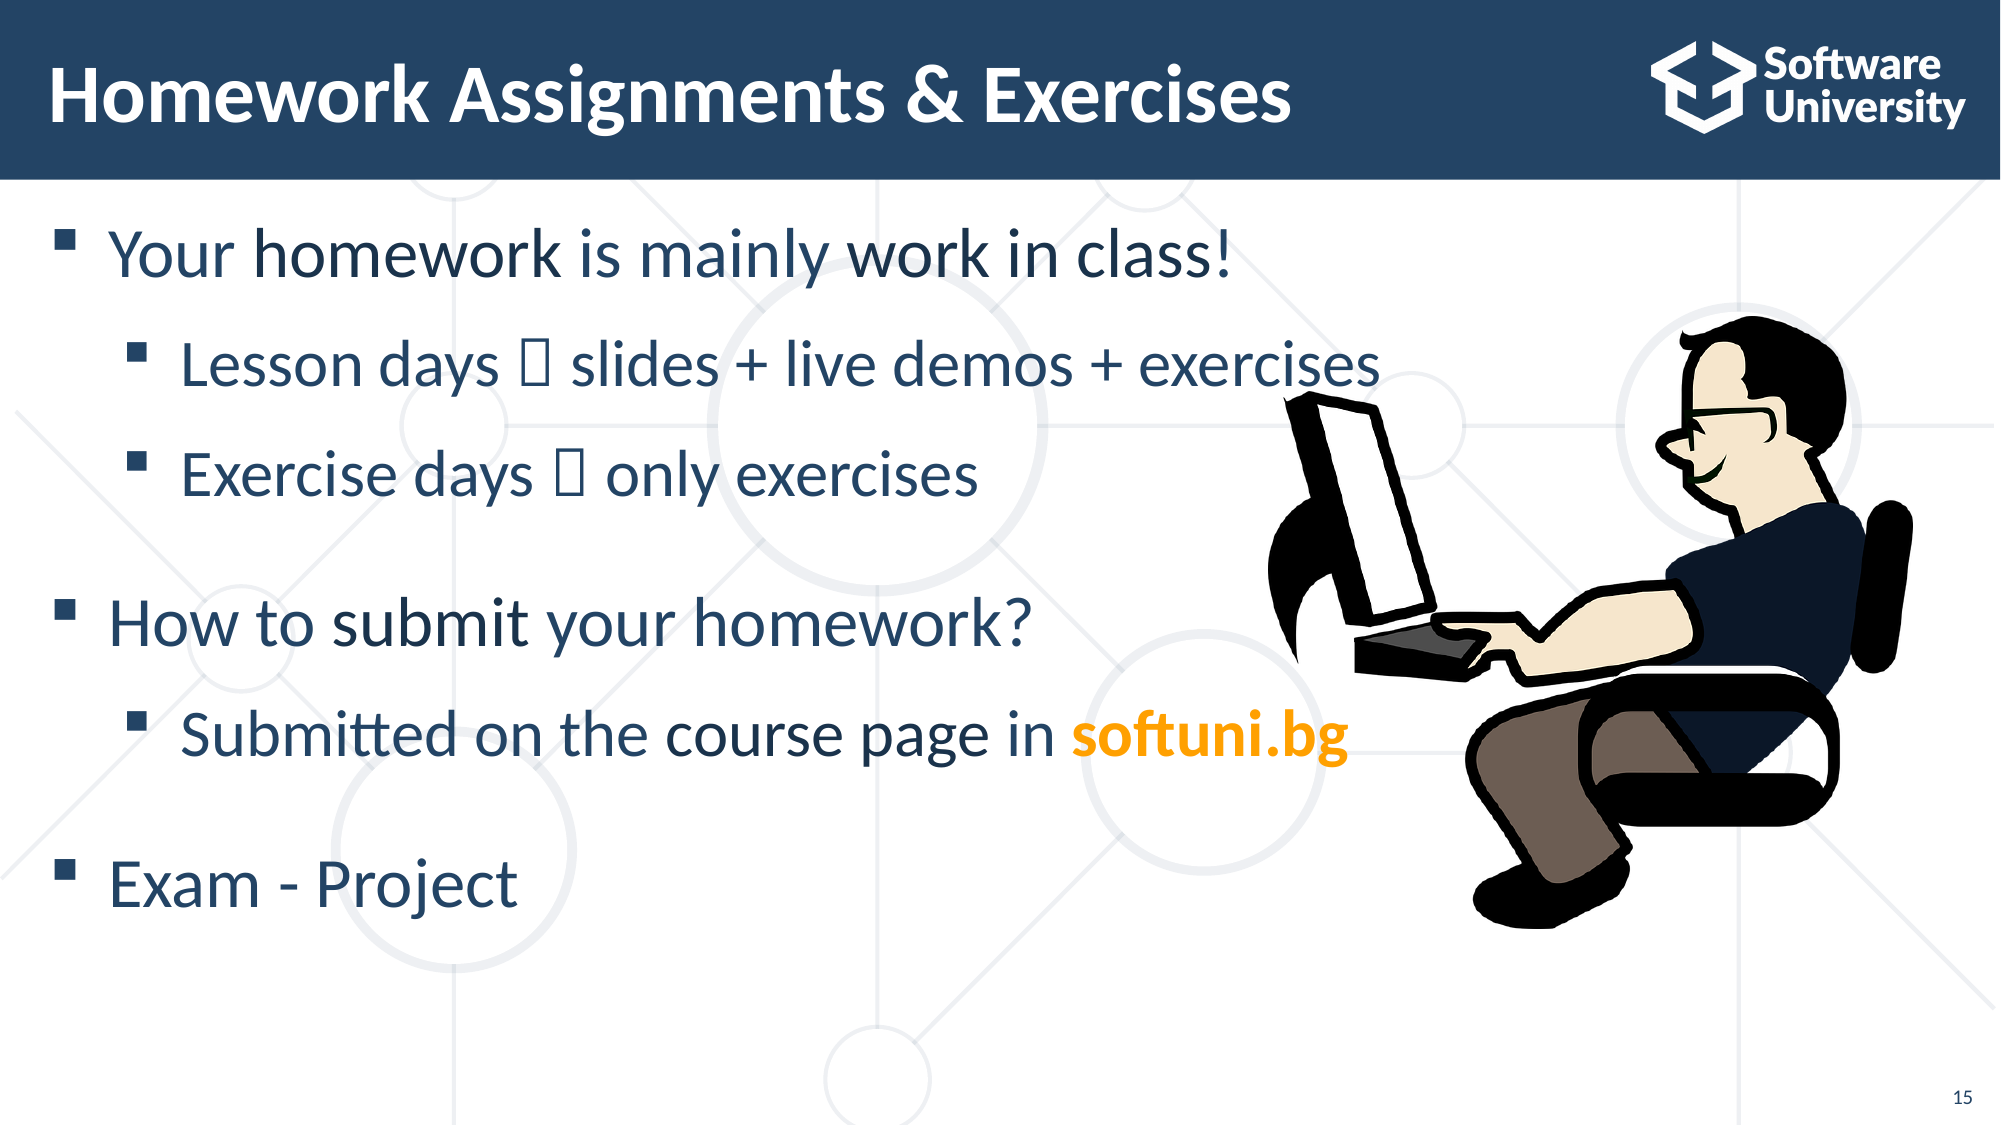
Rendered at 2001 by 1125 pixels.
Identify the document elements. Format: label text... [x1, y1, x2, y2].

picture [1268, 316, 1913, 930]
picture [1651, 41, 1966, 134]
title Homework Assignments & Exercises [31, 16, 1625, 162]
slide_number 15 [1927, 1067, 1989, 1117]
list Your homework is mainly work in class! Lesson days  slides + live demos + exercises Exercise days  only exercises How to submit your homework? Submitted on the course page in softuni.bg Exam - Project [31, 196, 1970, 1104]
